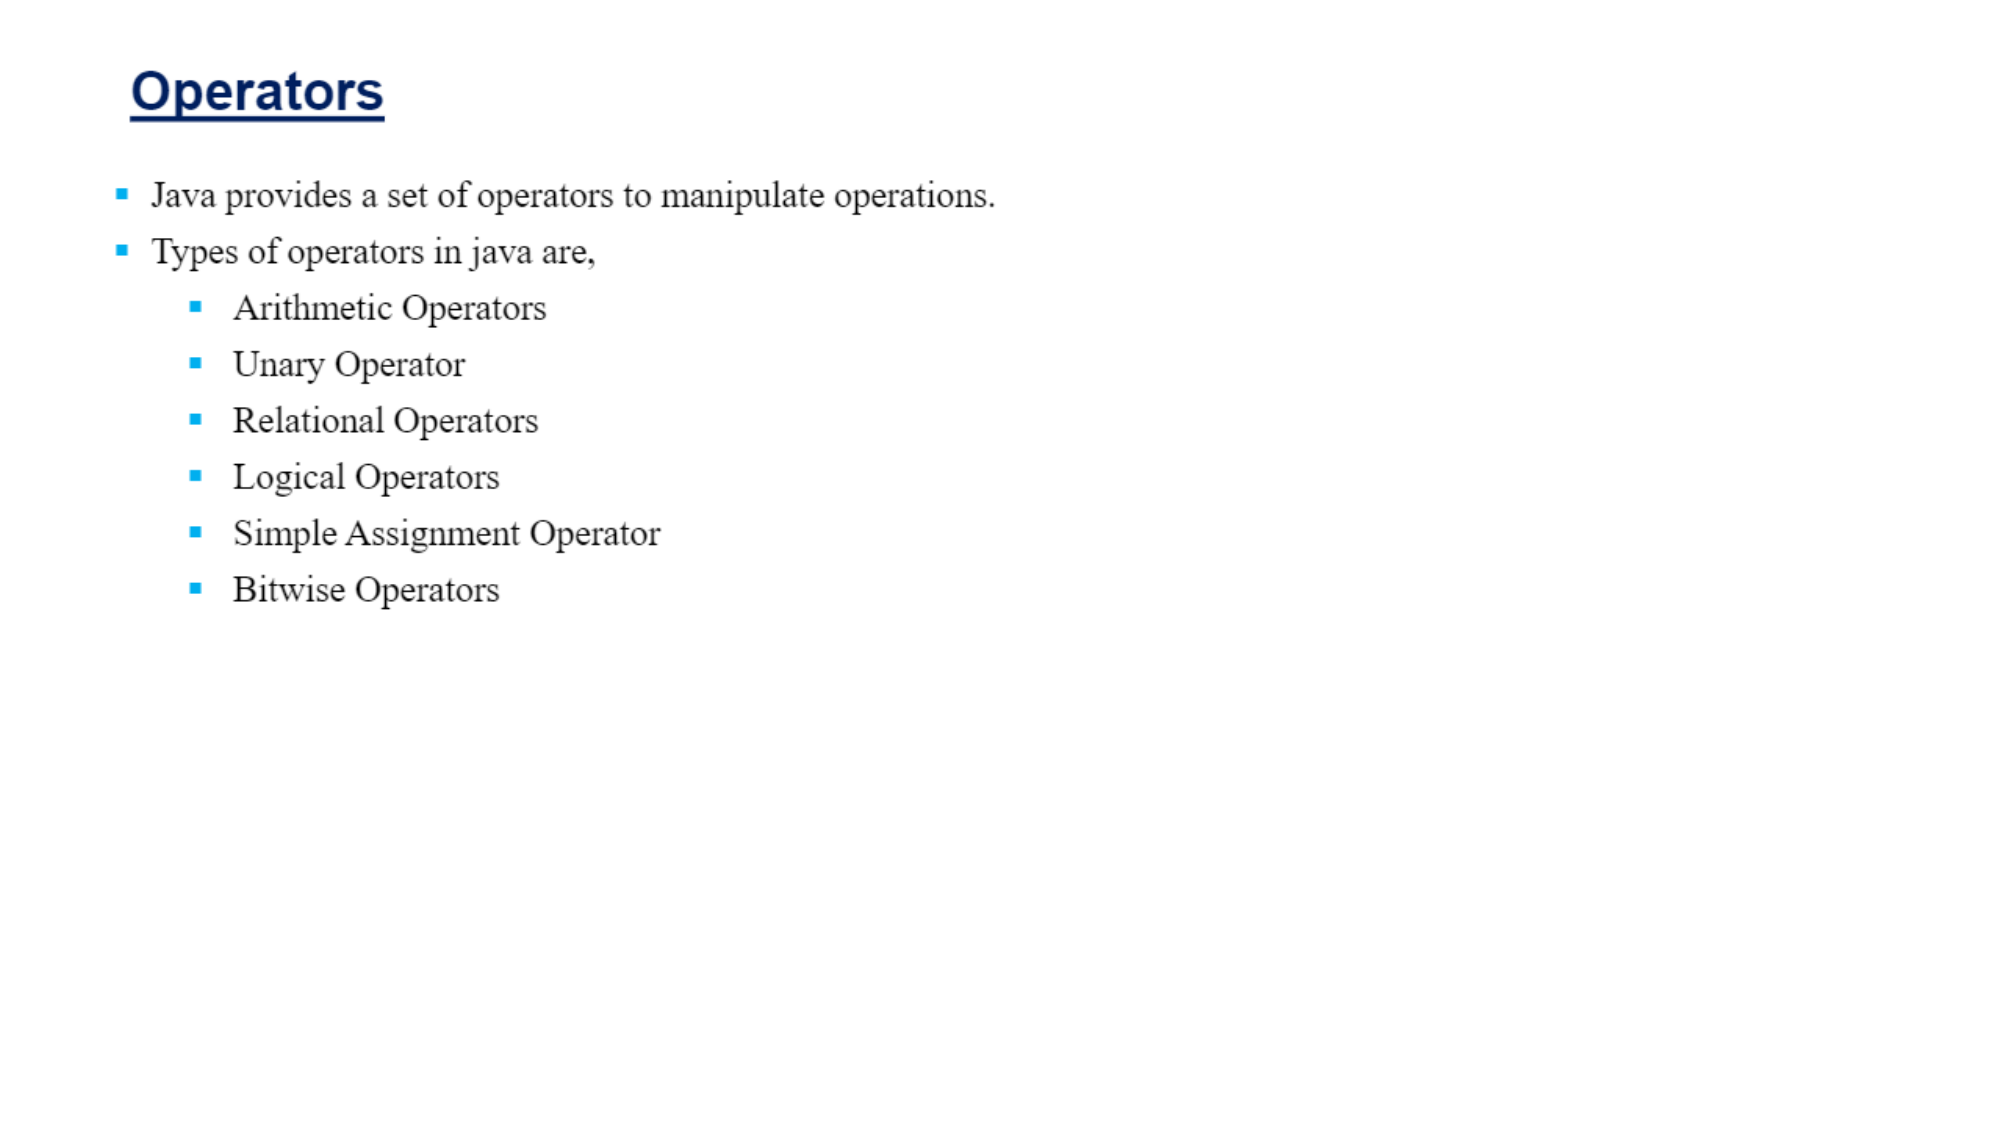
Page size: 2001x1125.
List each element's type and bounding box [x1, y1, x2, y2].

picture [94, 68, 1402, 655]
